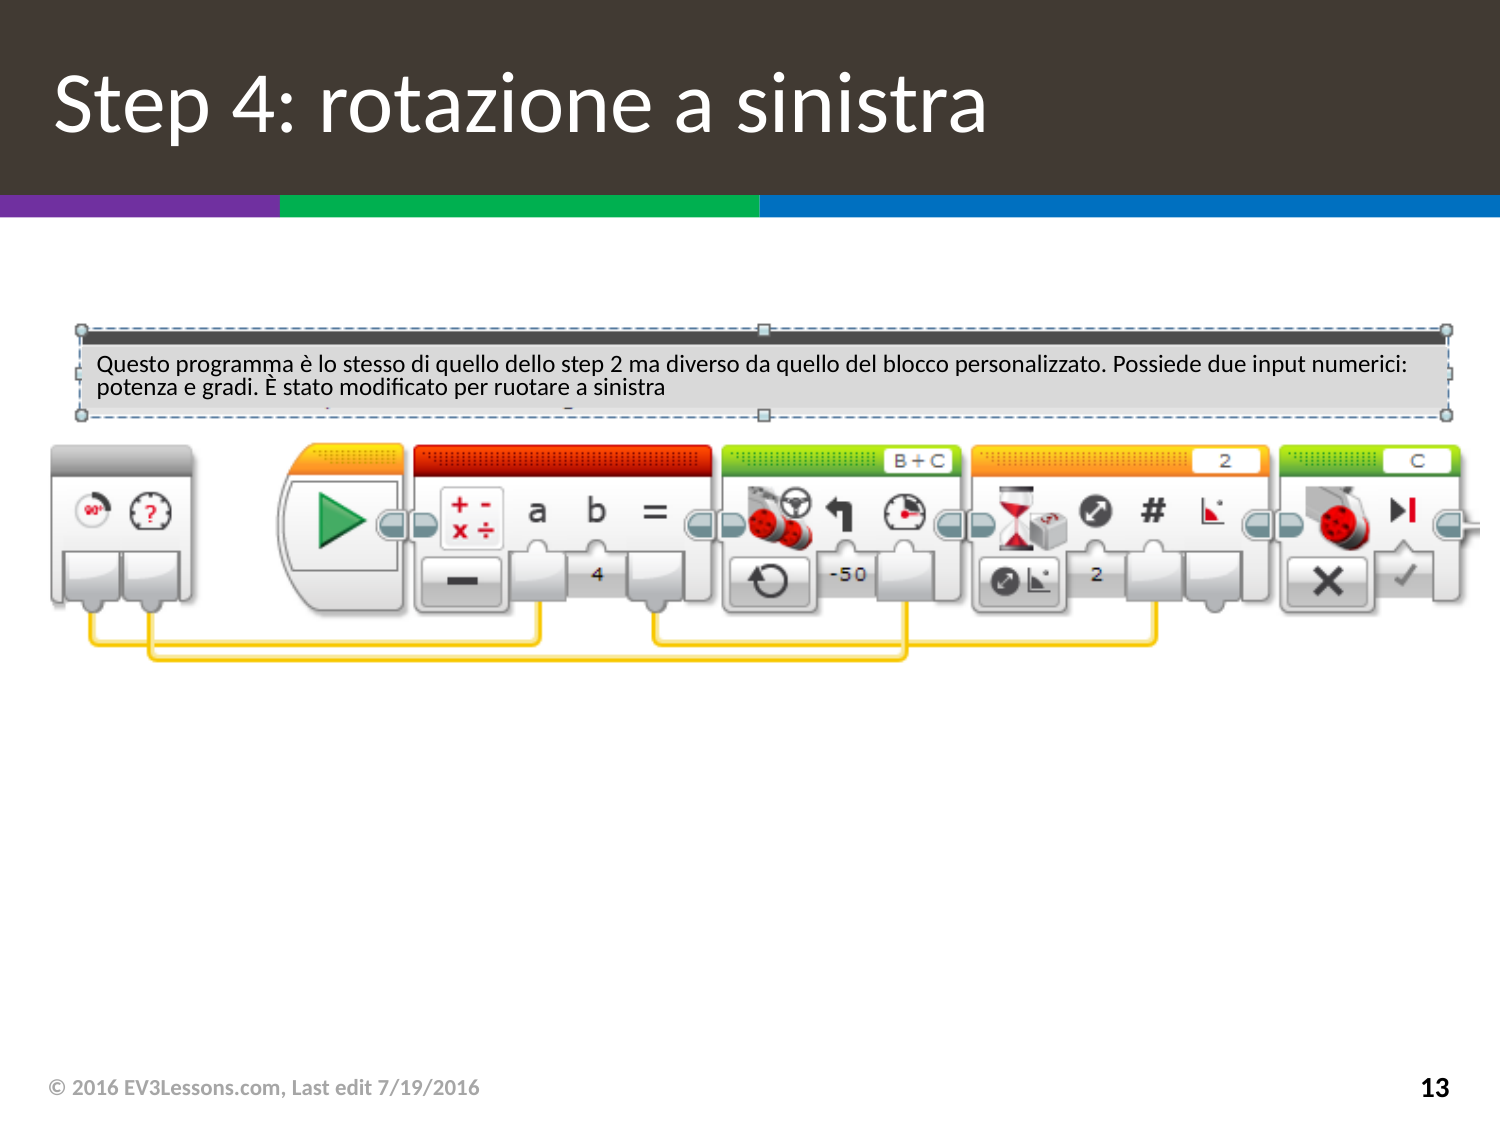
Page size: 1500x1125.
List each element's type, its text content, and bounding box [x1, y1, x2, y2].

slide_number 13 [1361, 1056, 1465, 1116]
title Step 4: rotazione a sinistra [0, 0, 1500, 195]
picture [32, 308, 1480, 711]
footer © 2016 EV3Lessons.com, Last edit 7/19/2016 [32, 1055, 1038, 1116]
